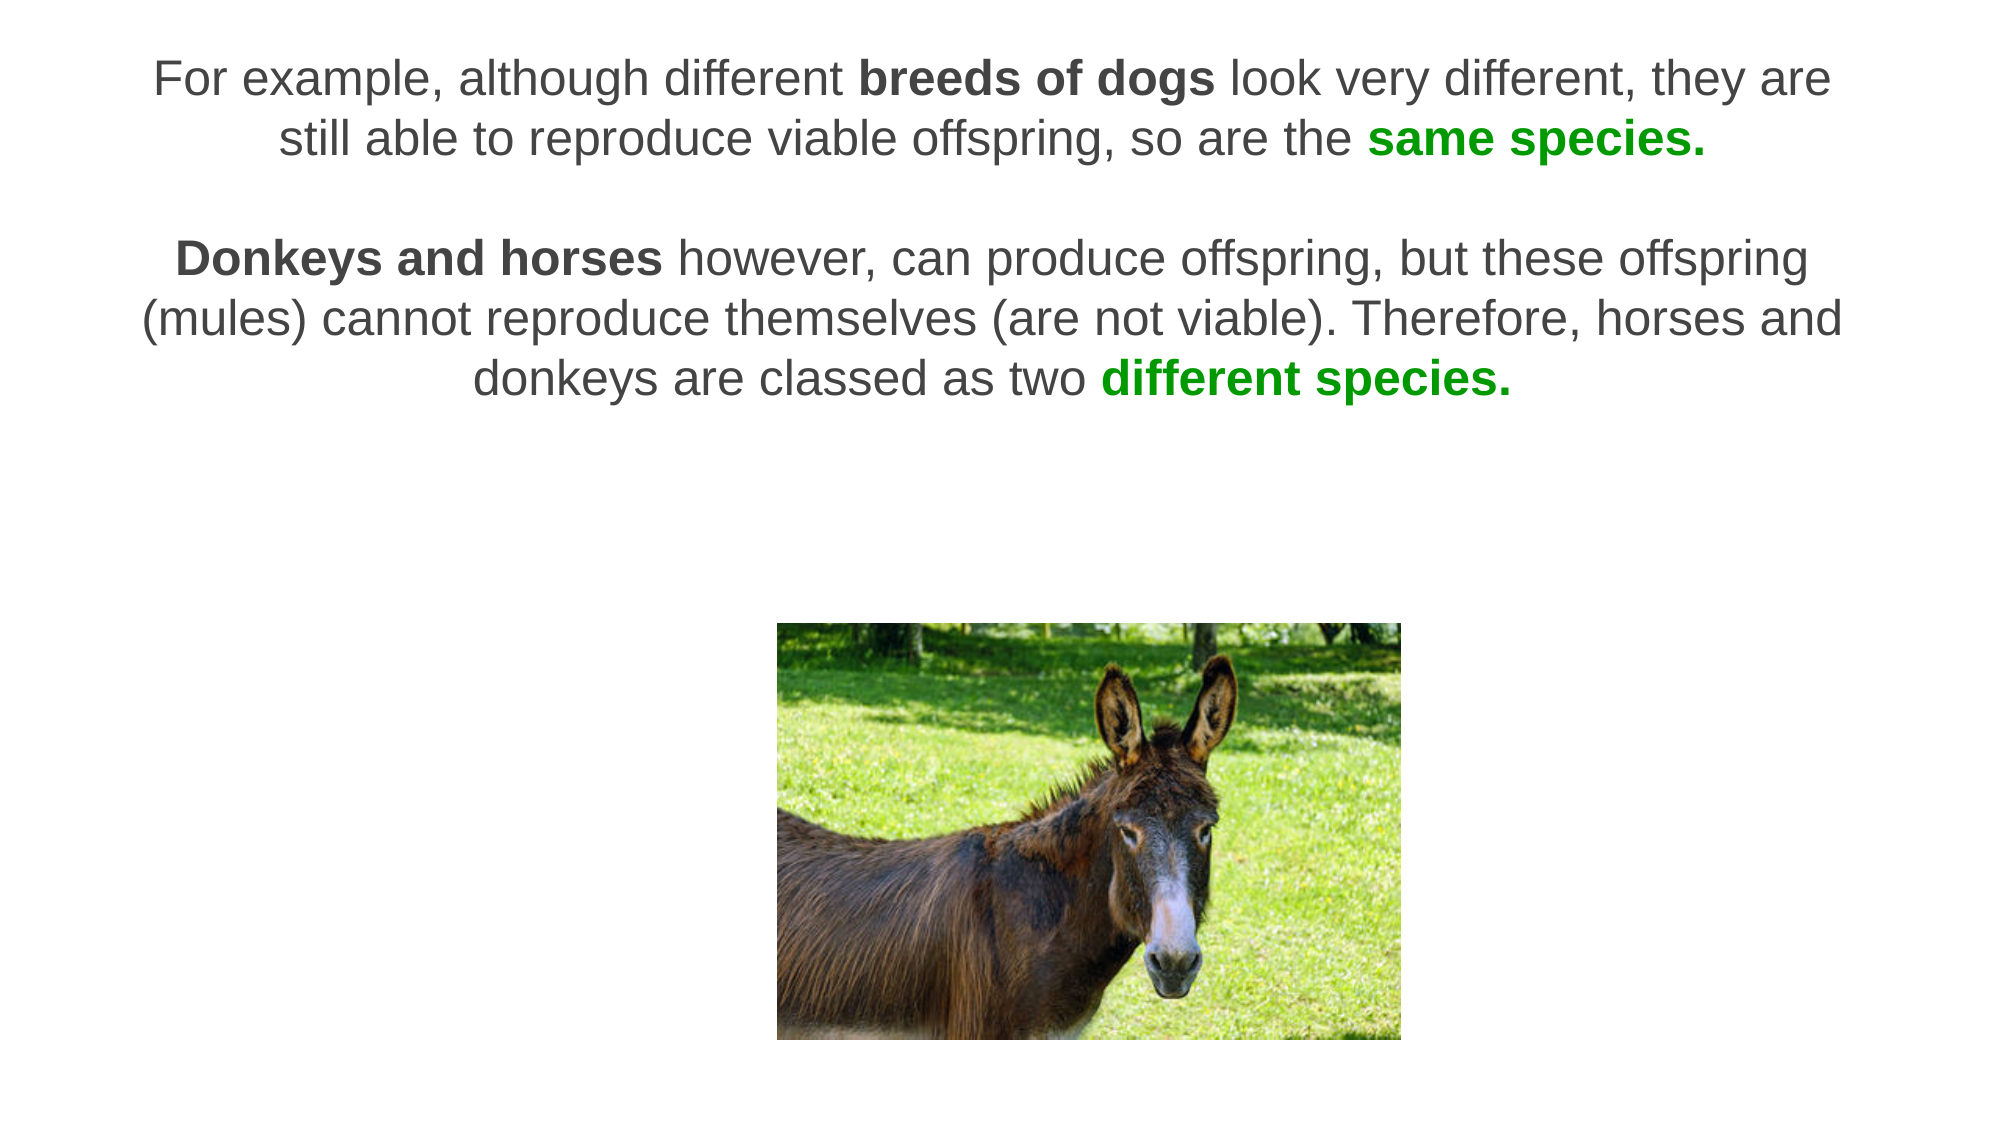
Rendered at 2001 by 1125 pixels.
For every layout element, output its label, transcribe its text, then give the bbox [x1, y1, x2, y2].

picture [777, 623, 1401, 1040]
text_box For example, although different breeds of dogs look very different, they are still able to reproduce viable offspring, so are the same species. Donkeys and horses however, can produce offspring, but these offspring (mules) cannot reproduce themselves (are not viable). Therefore, horses and donkeys are classed as two different species. [97, 37, 1888, 413]
